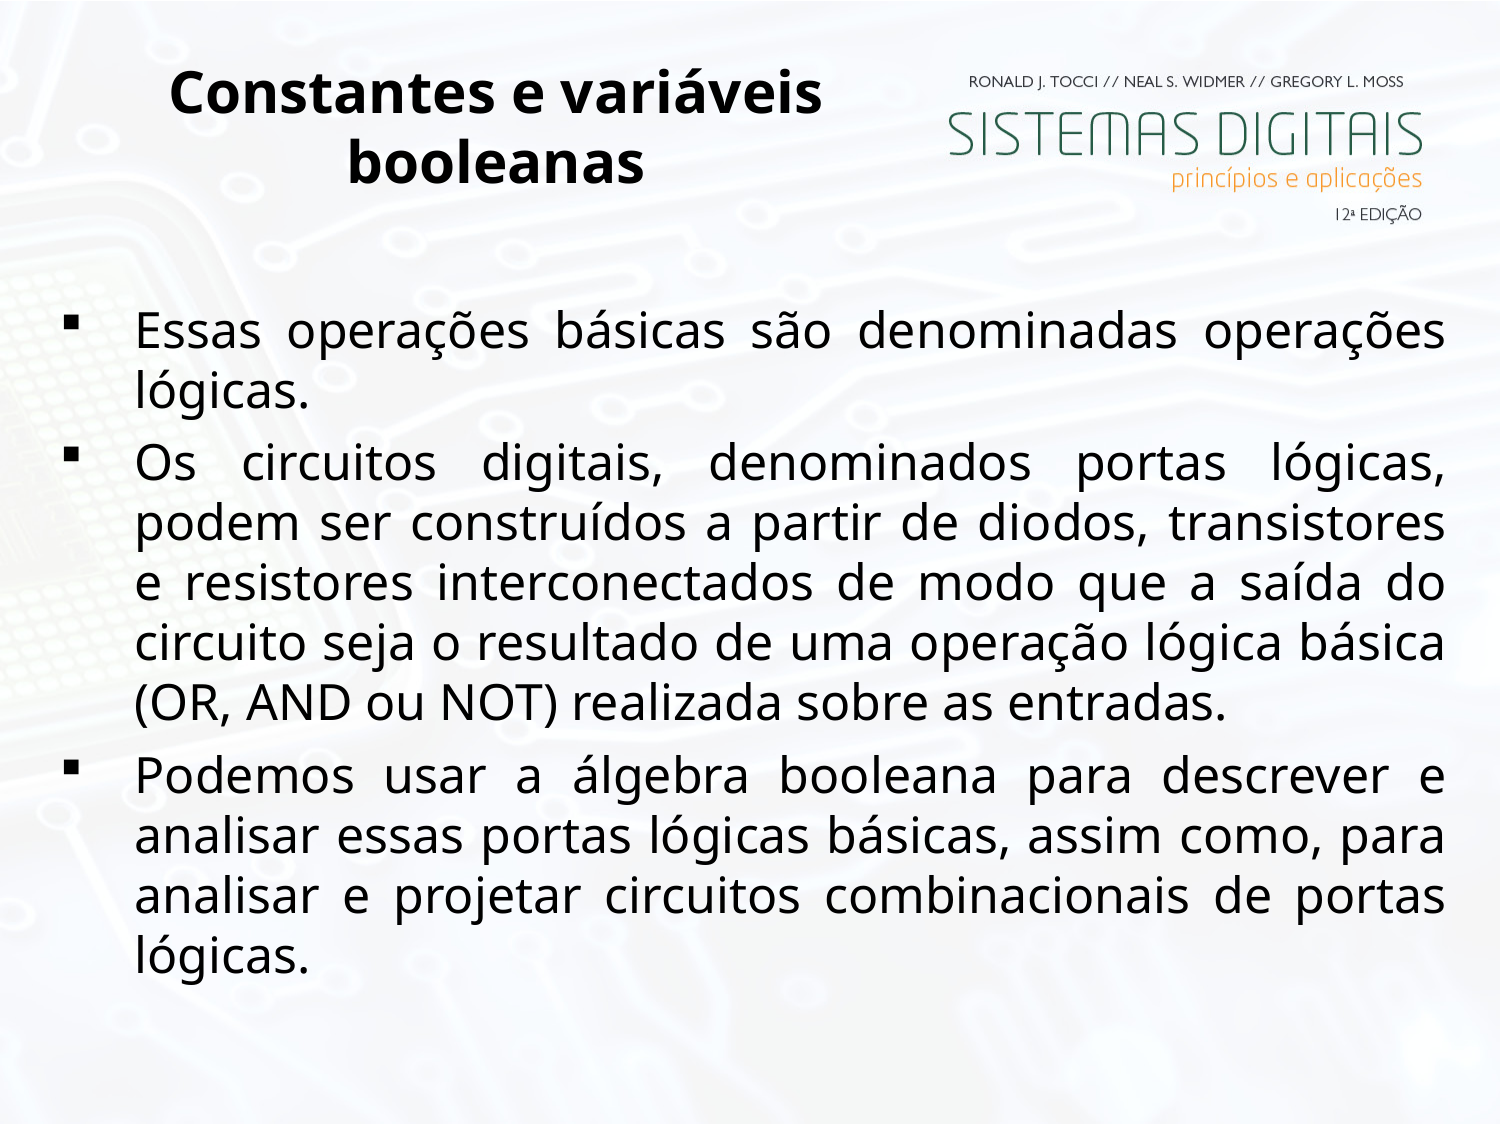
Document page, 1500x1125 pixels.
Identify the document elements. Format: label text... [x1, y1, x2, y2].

subtitle Essas operações básicas são denominadas operações lógicas. Os circuitos digitais, denominados portas lógicas, podem ser construídos a partir de diodos, transistores e resistores interconectados de modo que a saída do circuito seja o resultado de uma operação lógica básica (OR, AND ou NOT) realizada sobre as entradas. Podemos usar a álgebra booleana para descrever e analisar essas portas lógicas básicas, assim como, para analisar e projetar circuitos combinacionais de portas lógicas. [44, 290, 1463, 1106]
picture [0, 1, 1500, 1124]
title Constantes e variáveis booleanas [41, 42, 951, 209]
